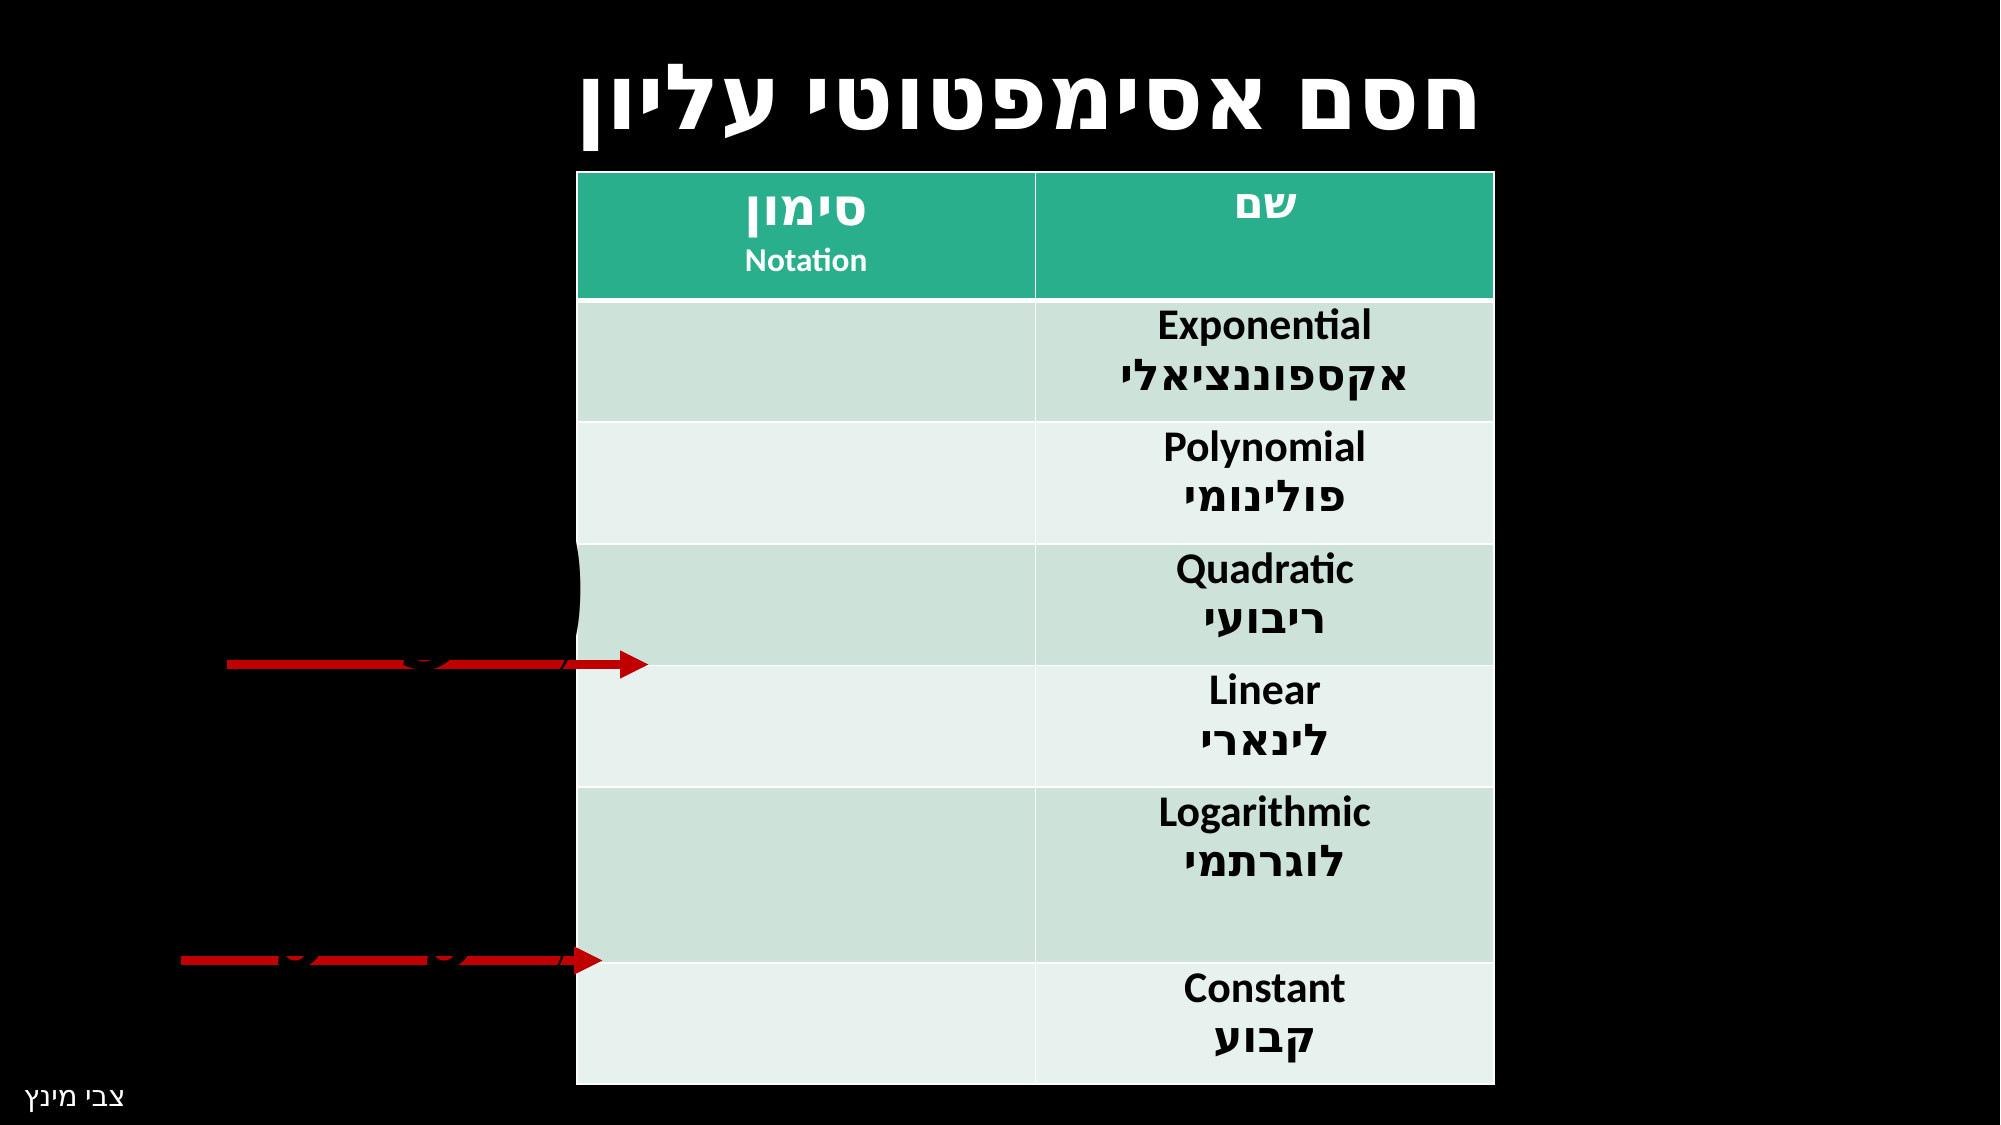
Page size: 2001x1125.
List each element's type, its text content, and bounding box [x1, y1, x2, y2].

text_box צבי מינץ [0, 1073, 825, 1125]
